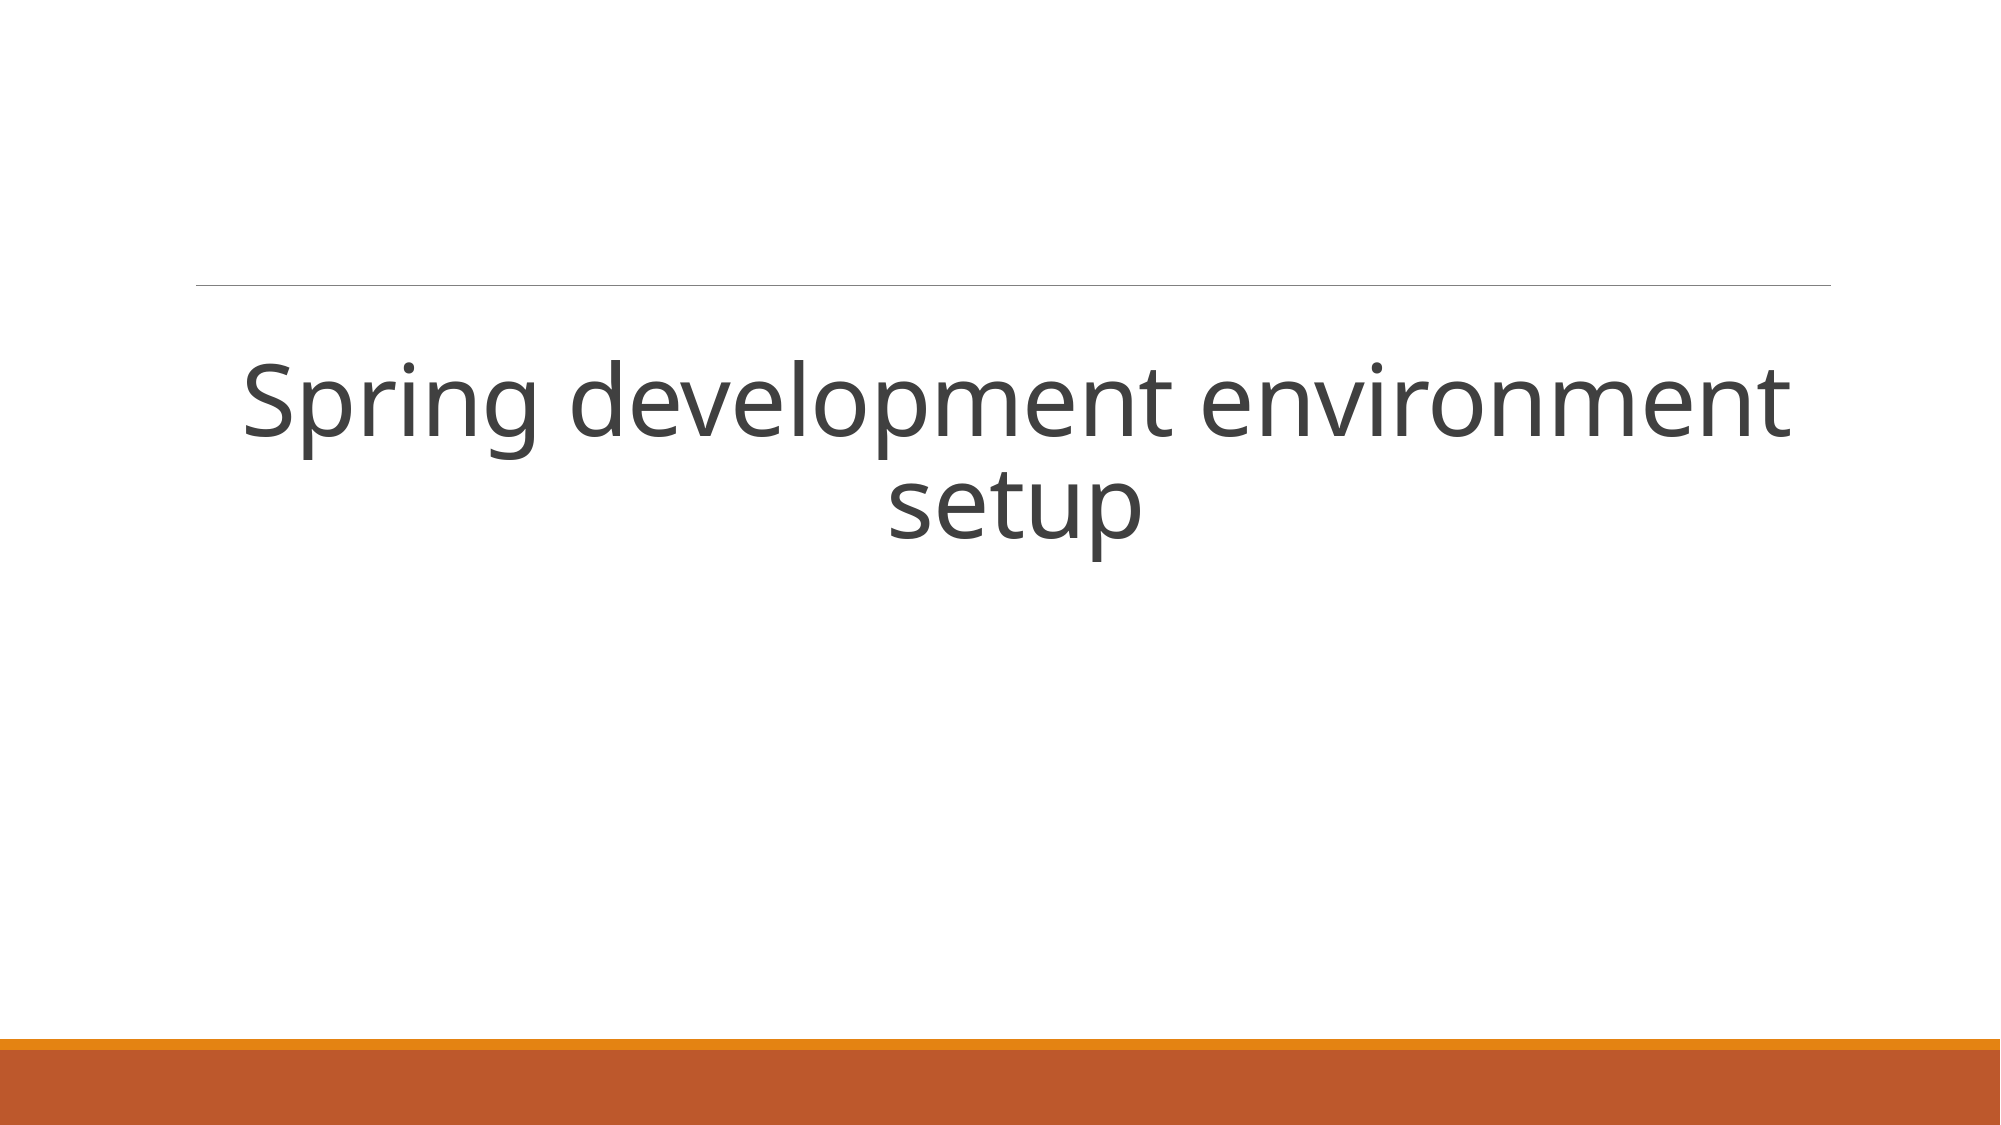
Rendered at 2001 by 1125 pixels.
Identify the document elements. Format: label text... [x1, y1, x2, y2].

title Spring development environment setup [154, 394, 1880, 567]
